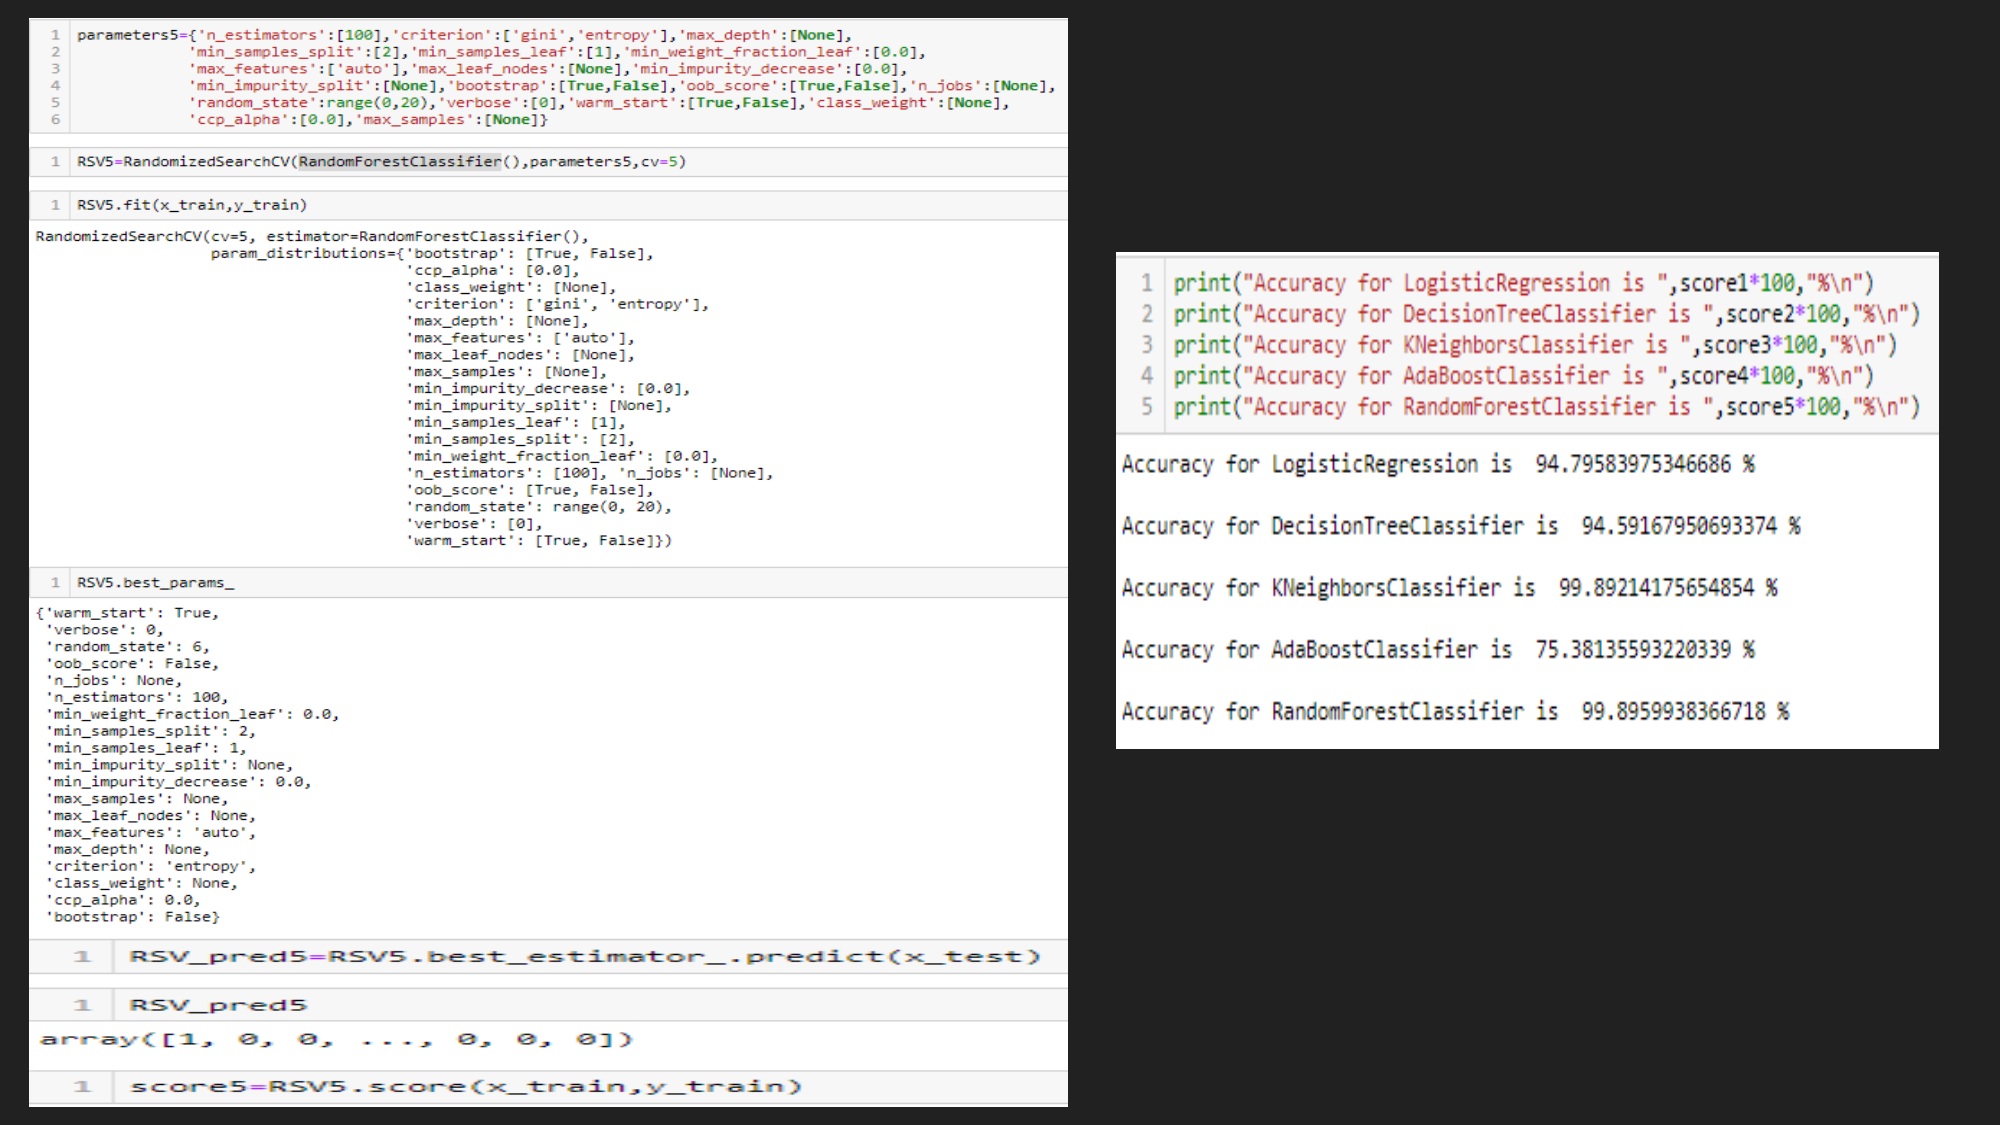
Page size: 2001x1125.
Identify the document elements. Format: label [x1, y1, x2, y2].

picture [1116, 252, 1939, 749]
picture [28, 17, 1069, 1108]
